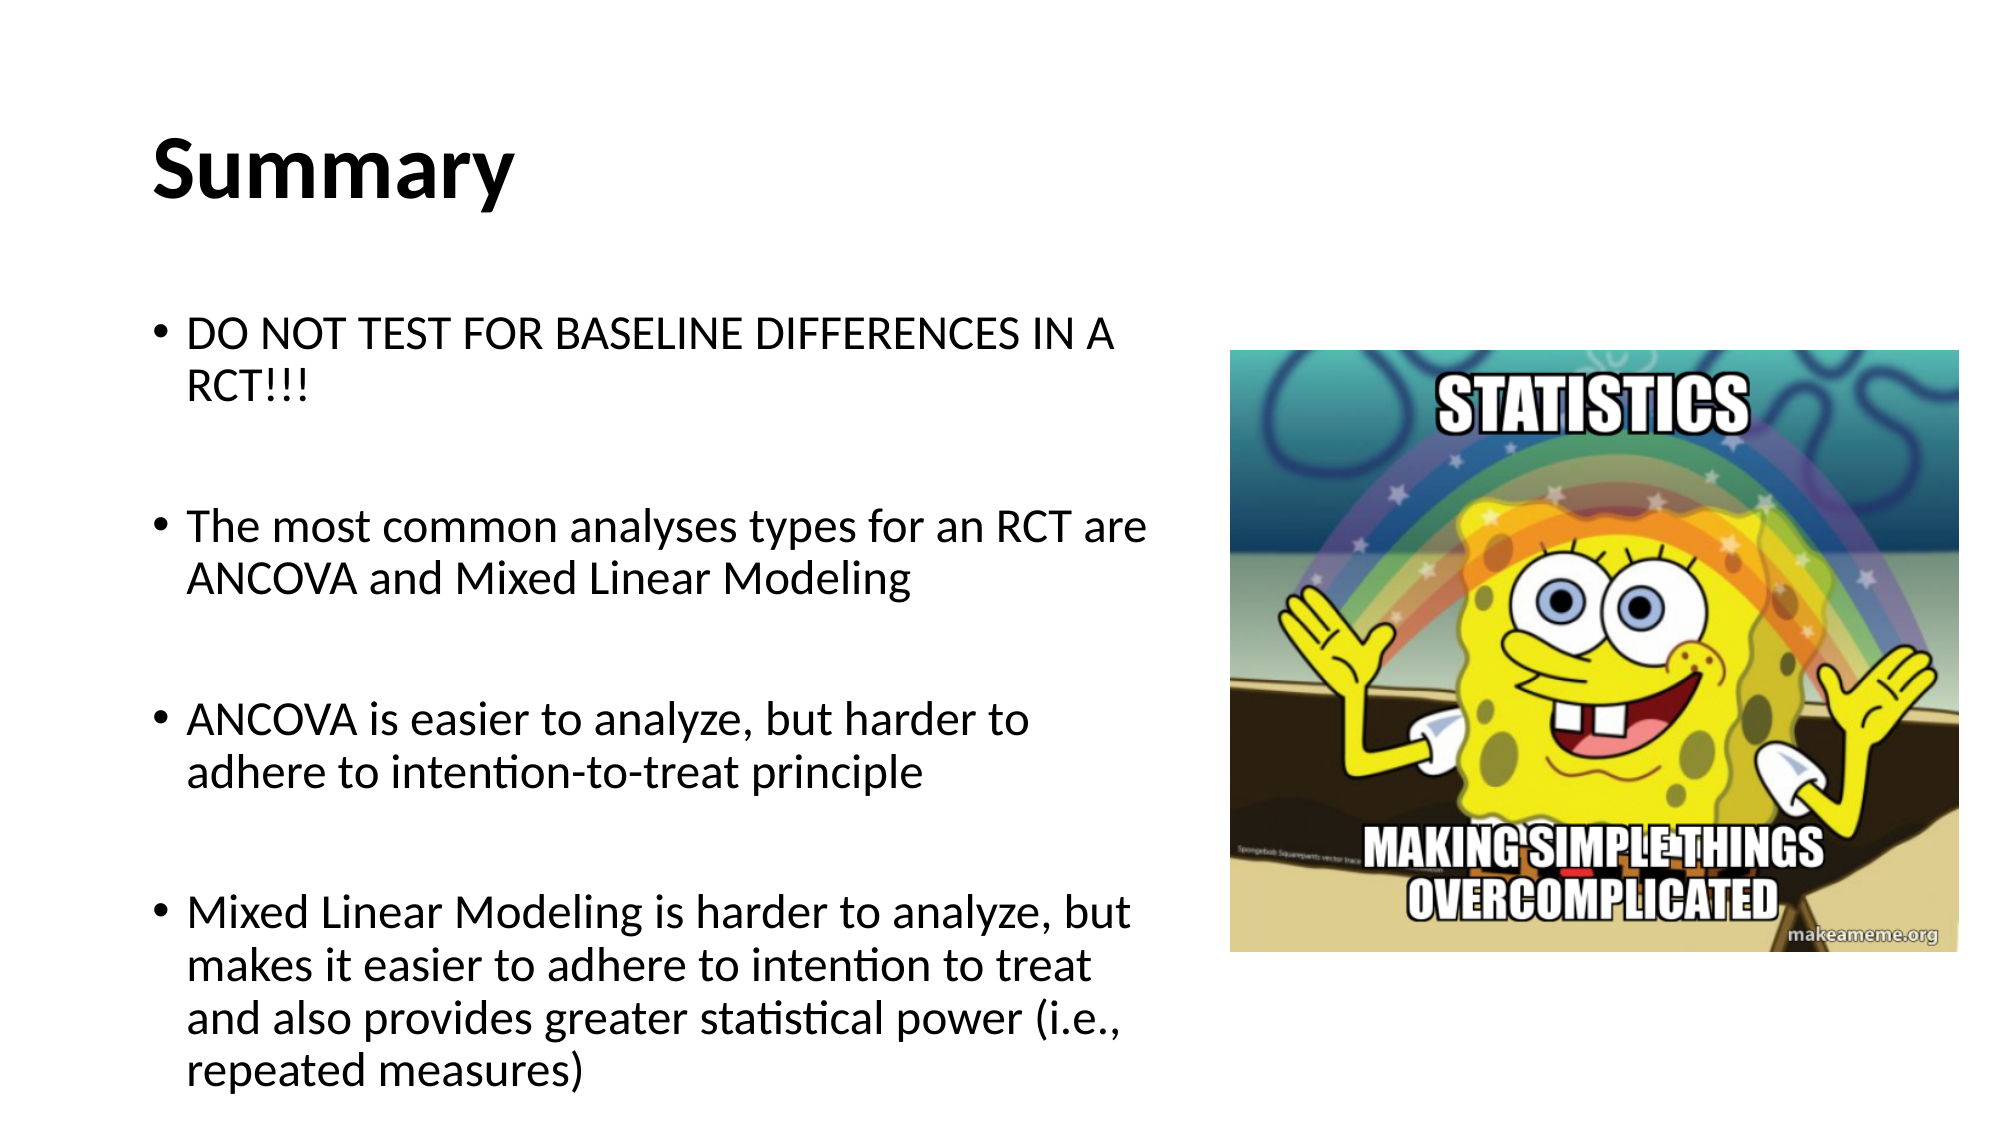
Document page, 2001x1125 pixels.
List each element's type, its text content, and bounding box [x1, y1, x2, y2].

picture [1230, 350, 1959, 952]
list DO NOT TEST FOR BASELINE DIFFERENCES IN A RCT!!! The most common analyses types for an RCT are ANCOVA and Mixed Linear Modeling ANCOVA is easier to analyze, but harder to adhere to intention-to-treat principle Mixed Linear Modeling is harder to analyze, but makes it easier to adhere to intention to treat and also provides greater statistical power (i.e., repeated measures) [137, 299, 1170, 1108]
title Summary [137, 59, 1863, 278]
